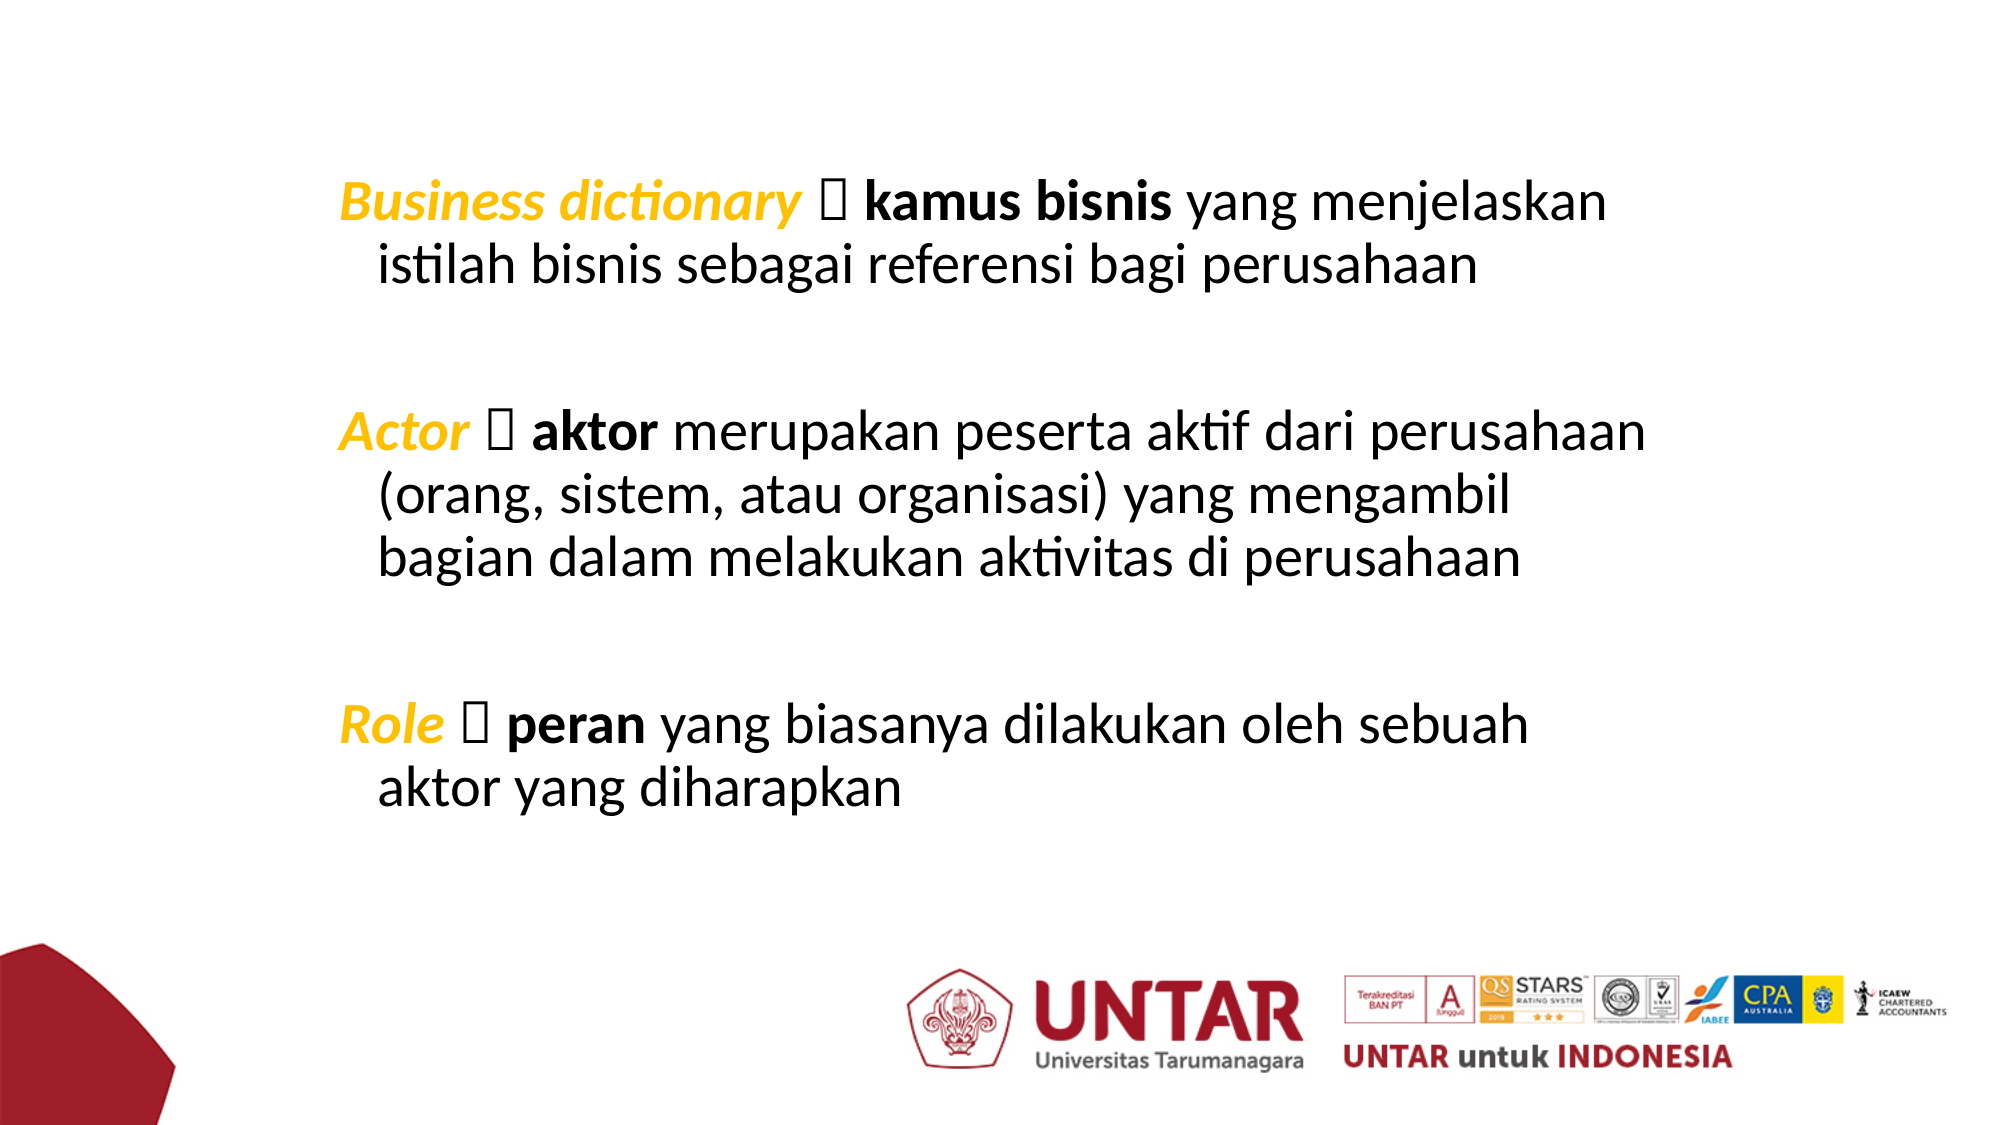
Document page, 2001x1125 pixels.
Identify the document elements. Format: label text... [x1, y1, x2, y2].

list Business dictionary  kamus bisnis yang menjelaskan istilah bisnis sebagai referensi bagi perusahaan Actor  aktor merupakan peserta aktif dari perusahaan (orang, sistem, atau organisasi) yang mengambil bagian dalam melakukan aktivitas di perusahaan Role  peran yang biasanya dilakukan oleh sebuah aktor yang diharapkan [324, 162, 1675, 986]
picture [0, 0, 2001, 1125]
